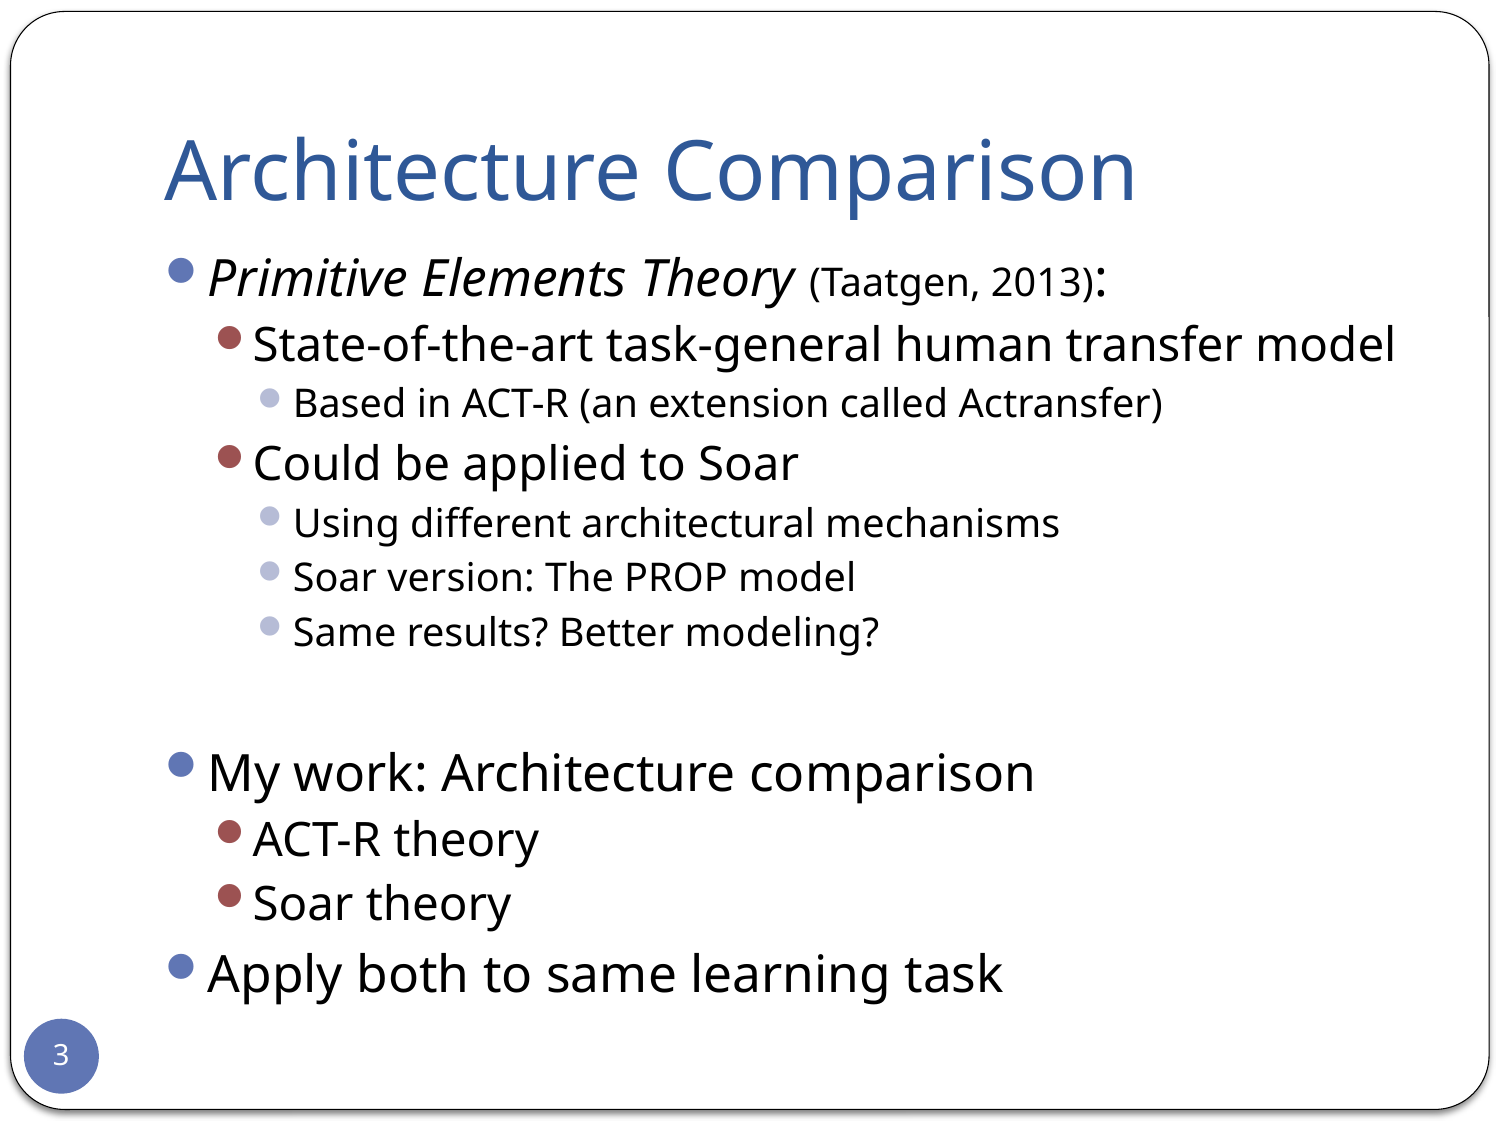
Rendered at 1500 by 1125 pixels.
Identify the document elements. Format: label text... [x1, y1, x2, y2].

list Primitive Elements Theory (Taatgen, 2013): State-of-the-art task-general human transfer model Based in ACT-R (an extension called Actransfer) Could be applied to Soar Using different architectural mechanisms Soar version: The PROP model Same results? Better modeling? My work: Architecture comparison ACT-R theory Soar theory Apply both to same learning task [150, 237, 1425, 1038]
slide_number 3 [23, 1018, 99, 1094]
title Architecture Comparison [150, 45, 1425, 233]
